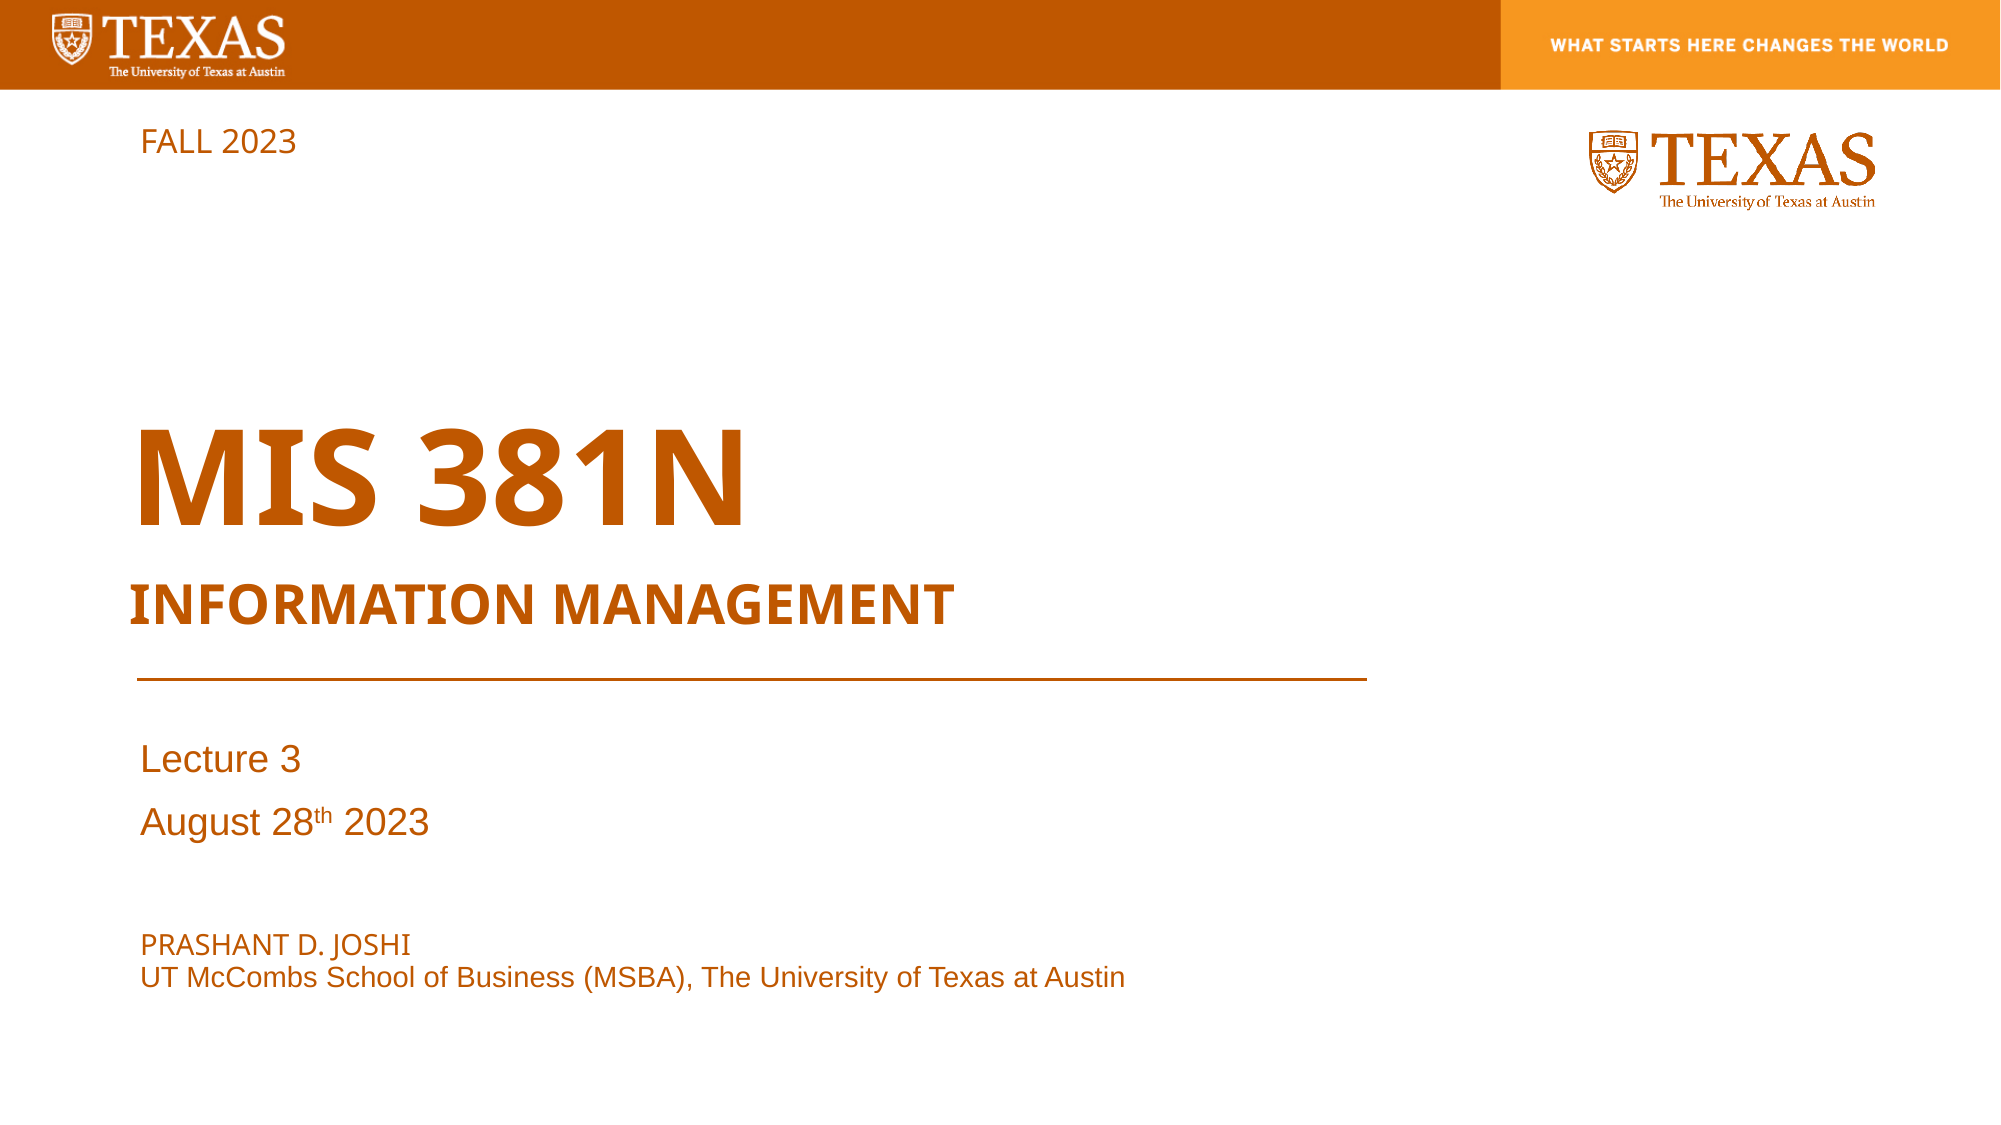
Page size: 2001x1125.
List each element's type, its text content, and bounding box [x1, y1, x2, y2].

text_box Prashant D. Joshi UT McCombs School of Business (MSBA), The University of Texas at Austin [119, 900, 1845, 1000]
text_box FALL 2023 [119, 99, 1521, 186]
text_box Lecture 3 August 28th 2023 [119, 729, 1845, 830]
picture [0, 0, 2001, 1125]
text_box MIS 381N Information management [110, 262, 1900, 646]
